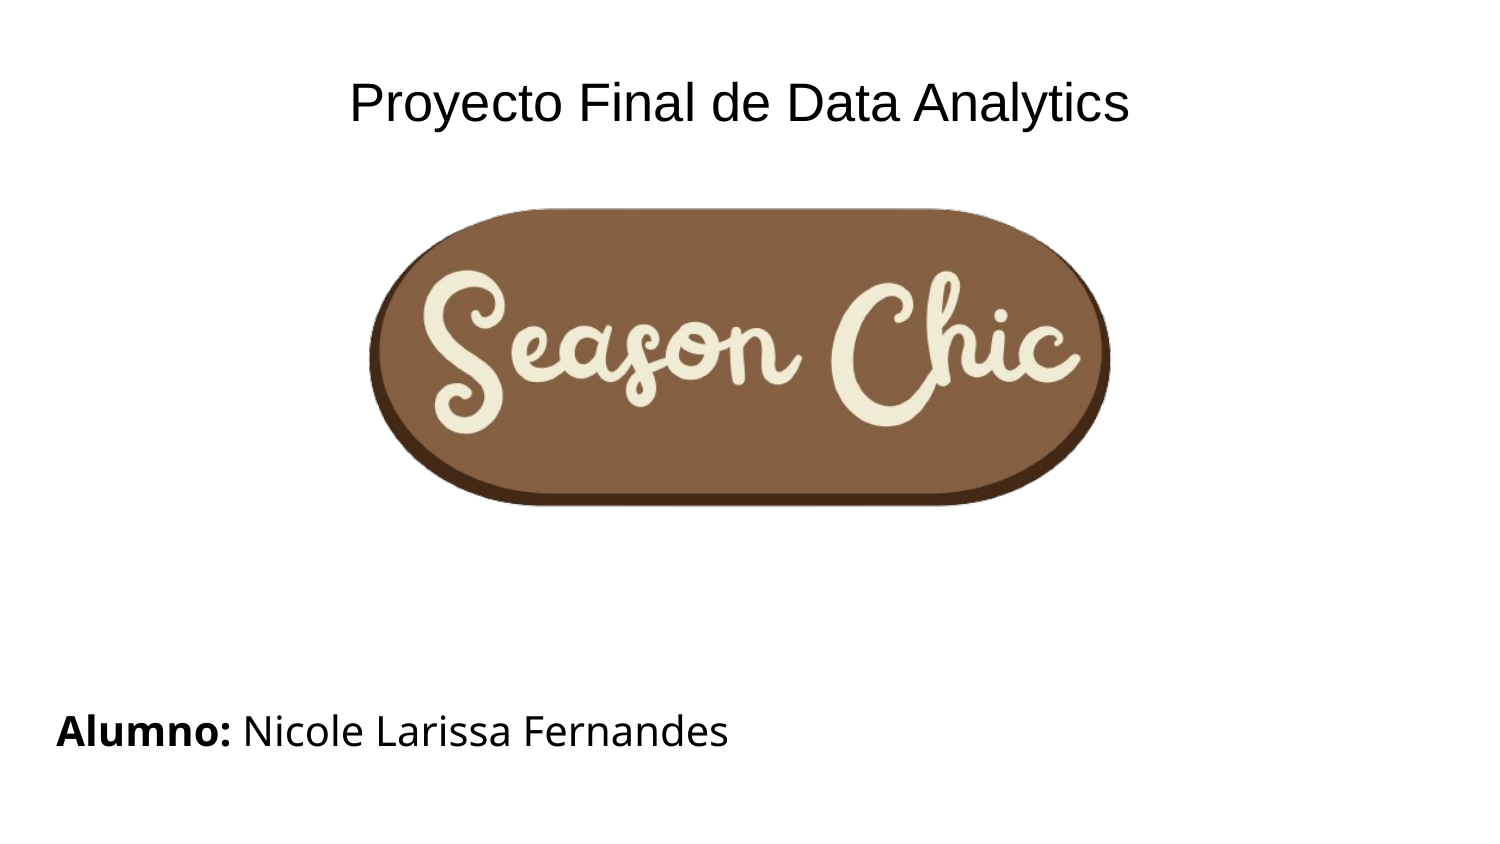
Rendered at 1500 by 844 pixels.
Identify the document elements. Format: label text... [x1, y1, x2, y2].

picture [342, 133, 1138, 582]
title Proyecto Final de Data Analytics [41, 33, 1440, 149]
subtitle Alumno: Nicole Larissa Fernandes [41, 657, 1440, 788]
